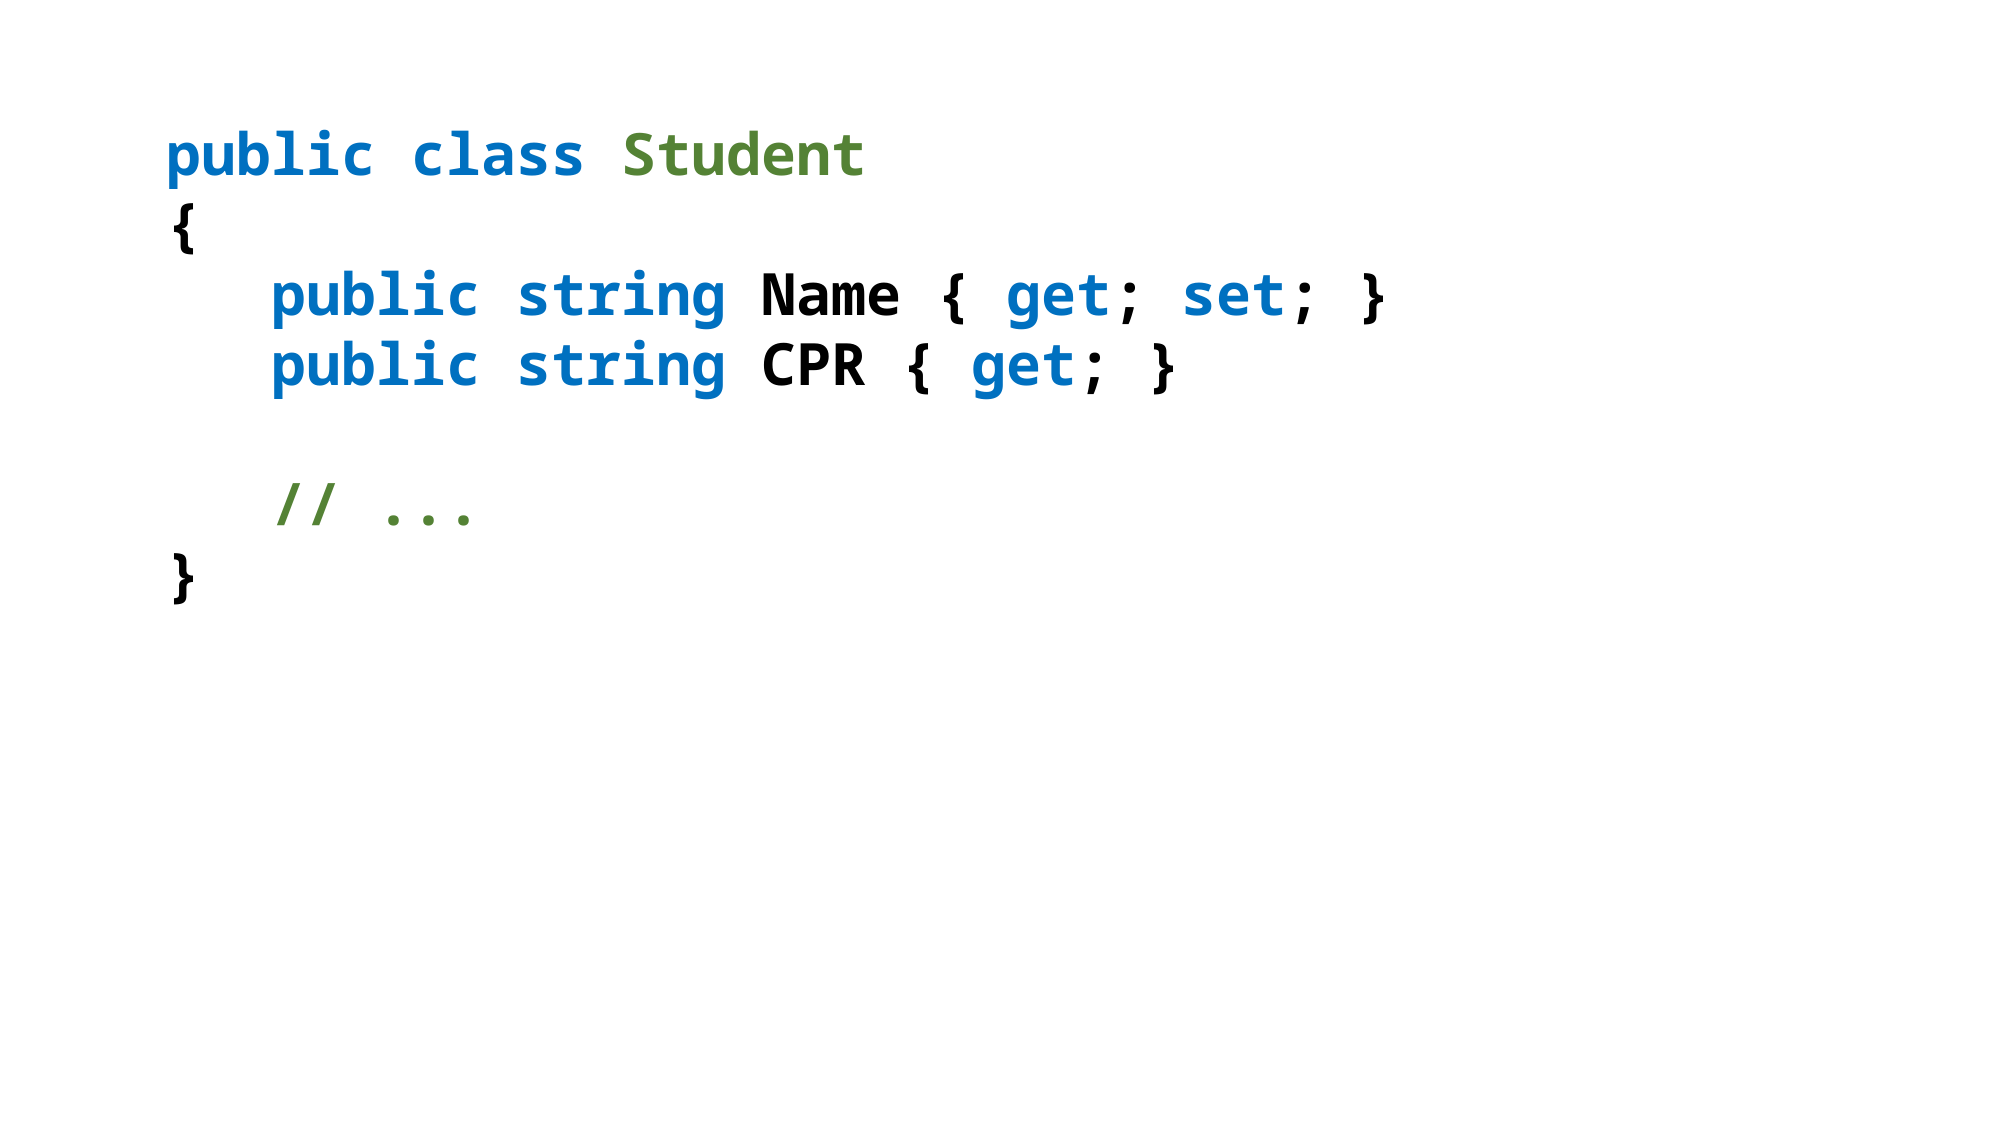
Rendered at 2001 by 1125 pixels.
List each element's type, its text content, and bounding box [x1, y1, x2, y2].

text_box public class Student { public string Name { get; set; } public string CPR { get; } // ... } [151, 109, 1722, 615]
